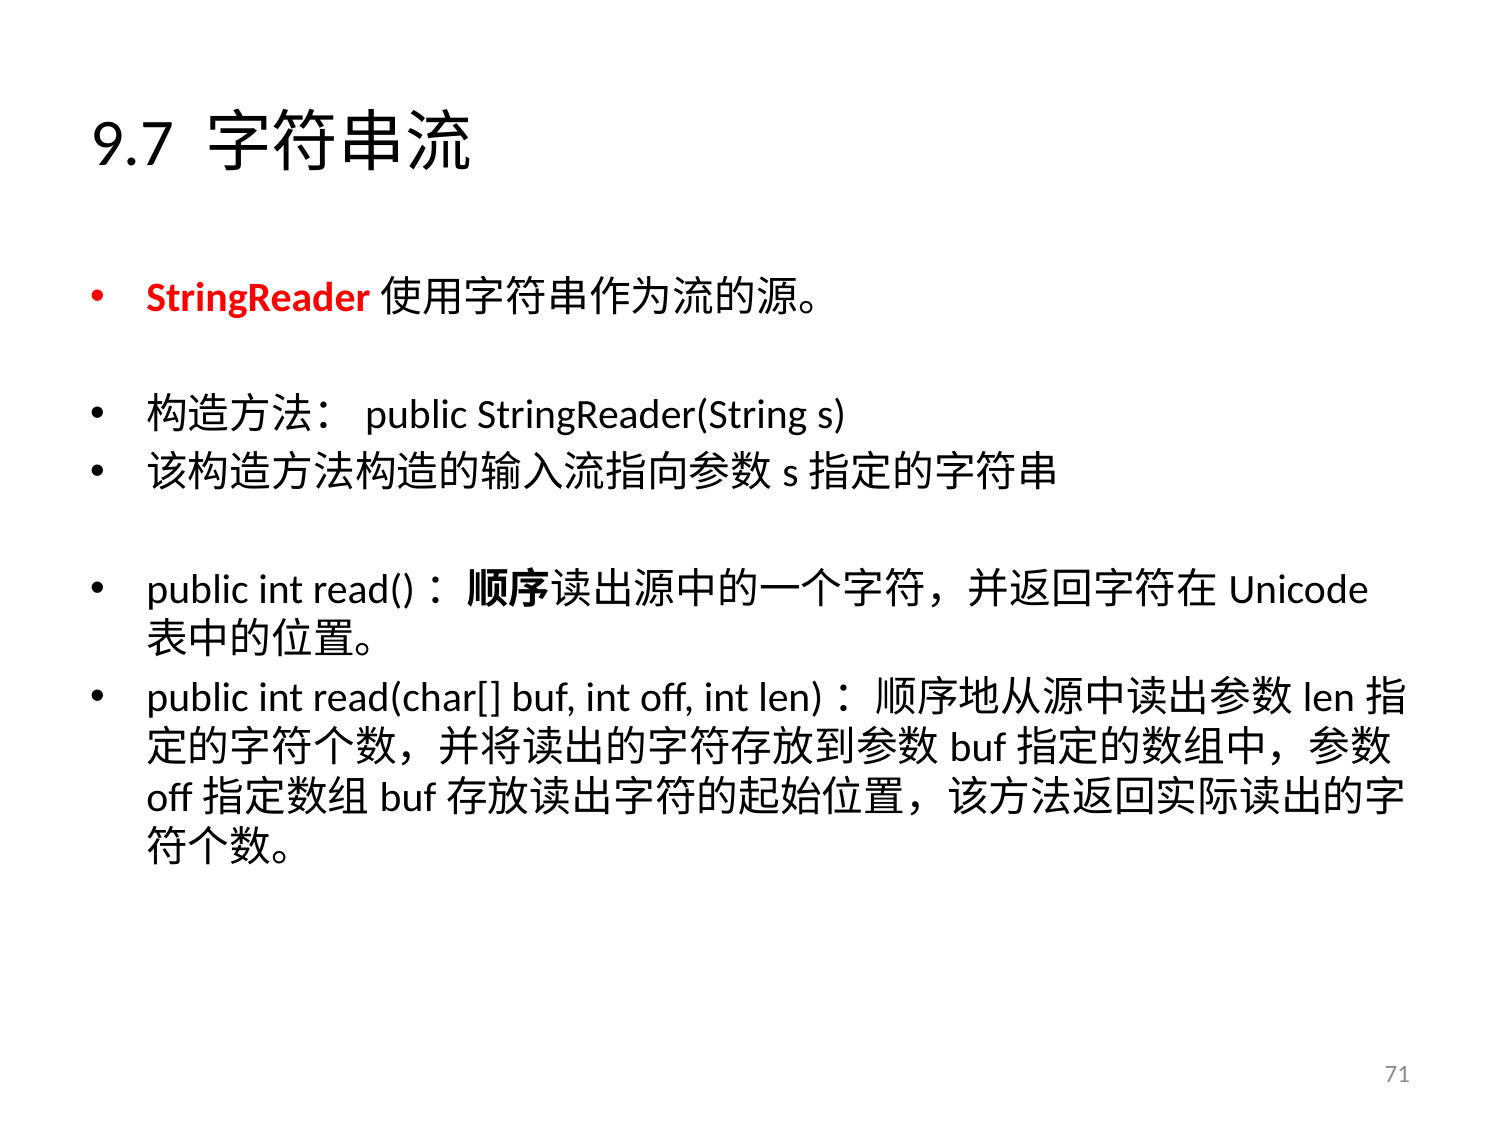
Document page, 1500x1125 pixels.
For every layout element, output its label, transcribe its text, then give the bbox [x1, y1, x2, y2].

list StringReader使用字符串作为流的源。 构造方法：public StringReader(String s) 该构造方法构造的输入流指向参数s指定的字符串 public int read()：顺序读出源中的一个字符，并返回字符在Unicode表中的位置。 public int read(char[] buf, int off, int len)：顺序地从源中读出参数len指定的字符个数，并将读出的字符存放到参数buf指定的数组中，参数off指定数组buf存放读出字符的起始位置，该方法返回实际读出的字符个数。 [75, 262, 1425, 1005]
title 9.7 字符串流 [75, 45, 1425, 233]
slide_number 71 [1074, 1042, 1425, 1103]
